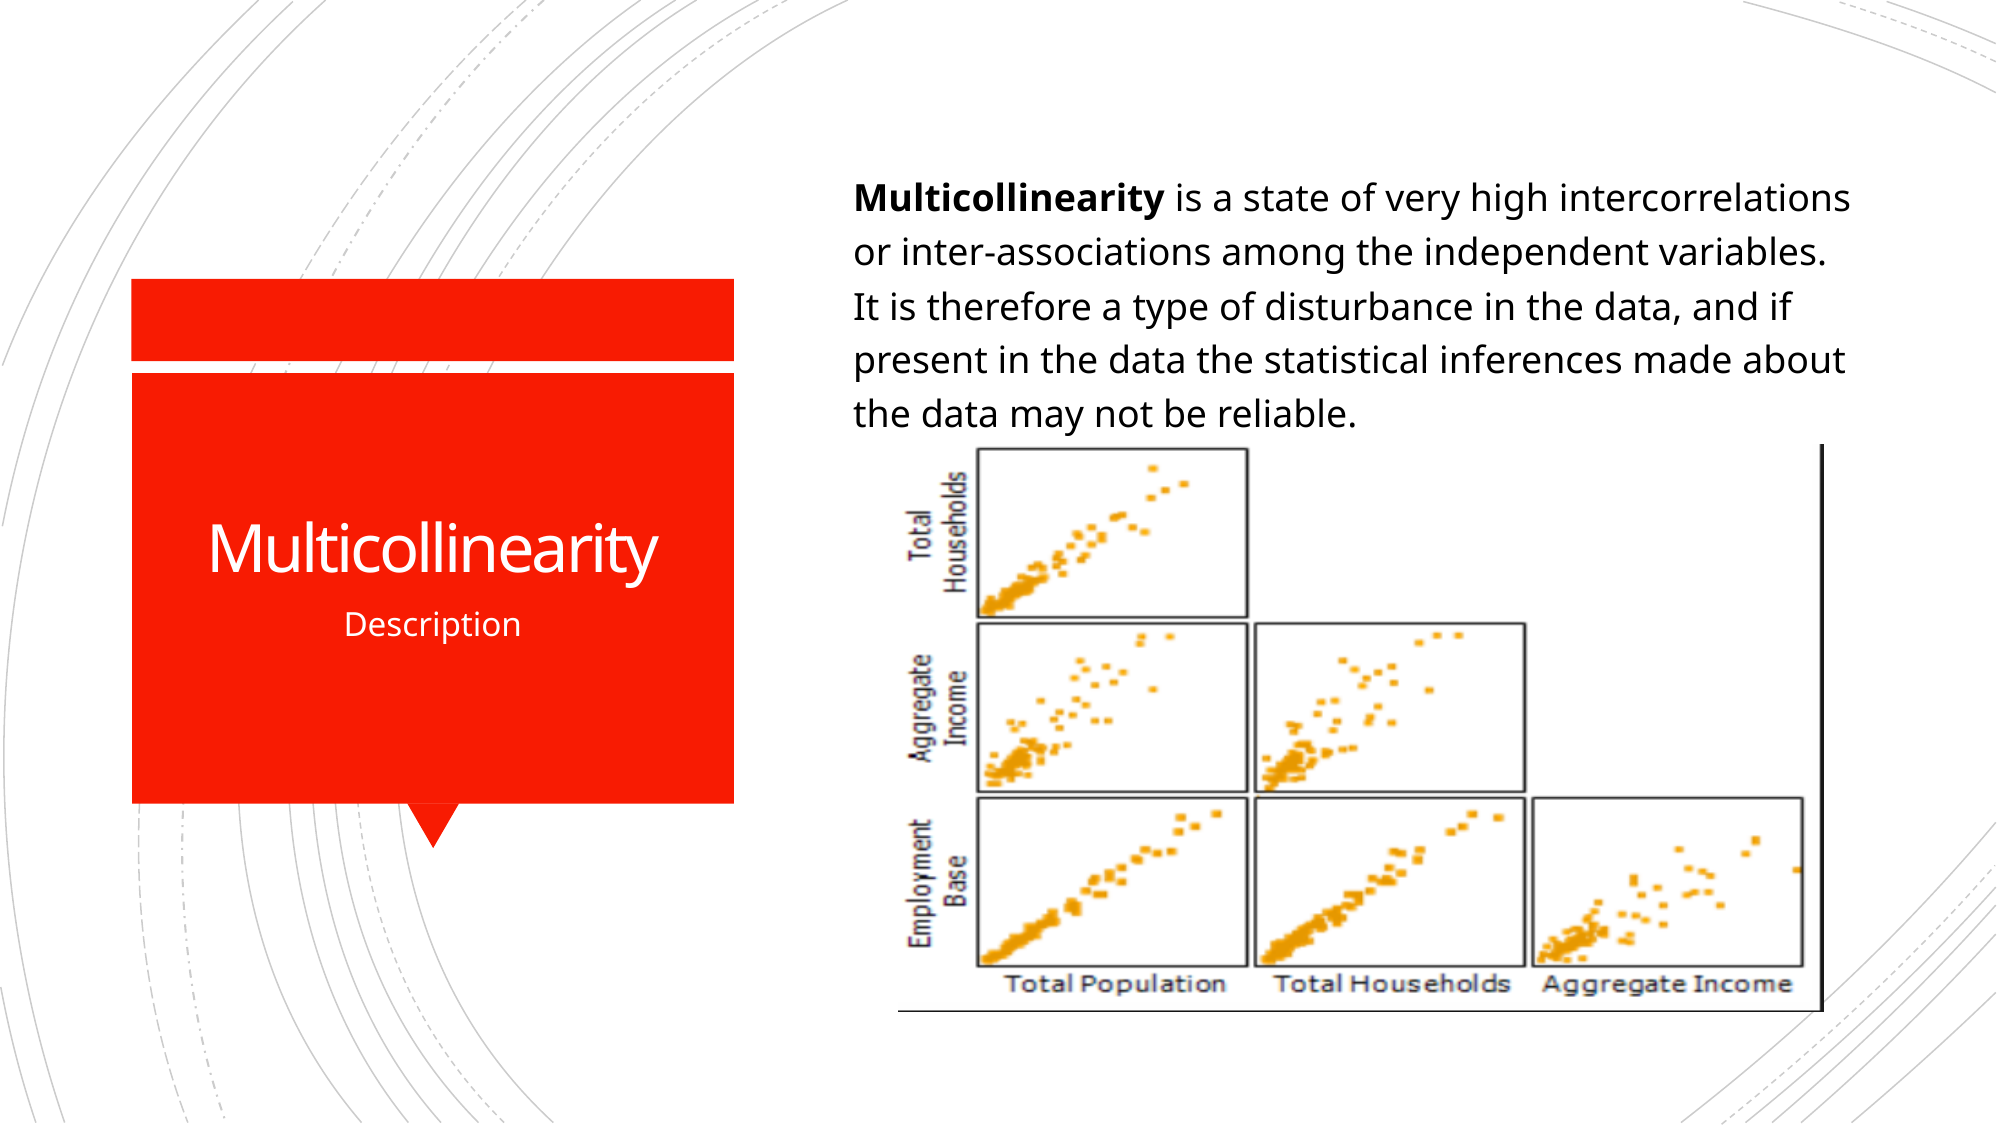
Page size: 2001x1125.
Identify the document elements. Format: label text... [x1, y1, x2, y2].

list Description [145, 587, 721, 788]
picture [898, 443, 1824, 1012]
list Multicollinearity is a state of very high intercorrelations or inter-associations among the independent variables. It is therefore a type of disturbance in the data, and if present in the data the statistical inferences made about the data may not be reliable. [838, 131, 1868, 993]
title Multicollinearity [145, 385, 721, 587]
